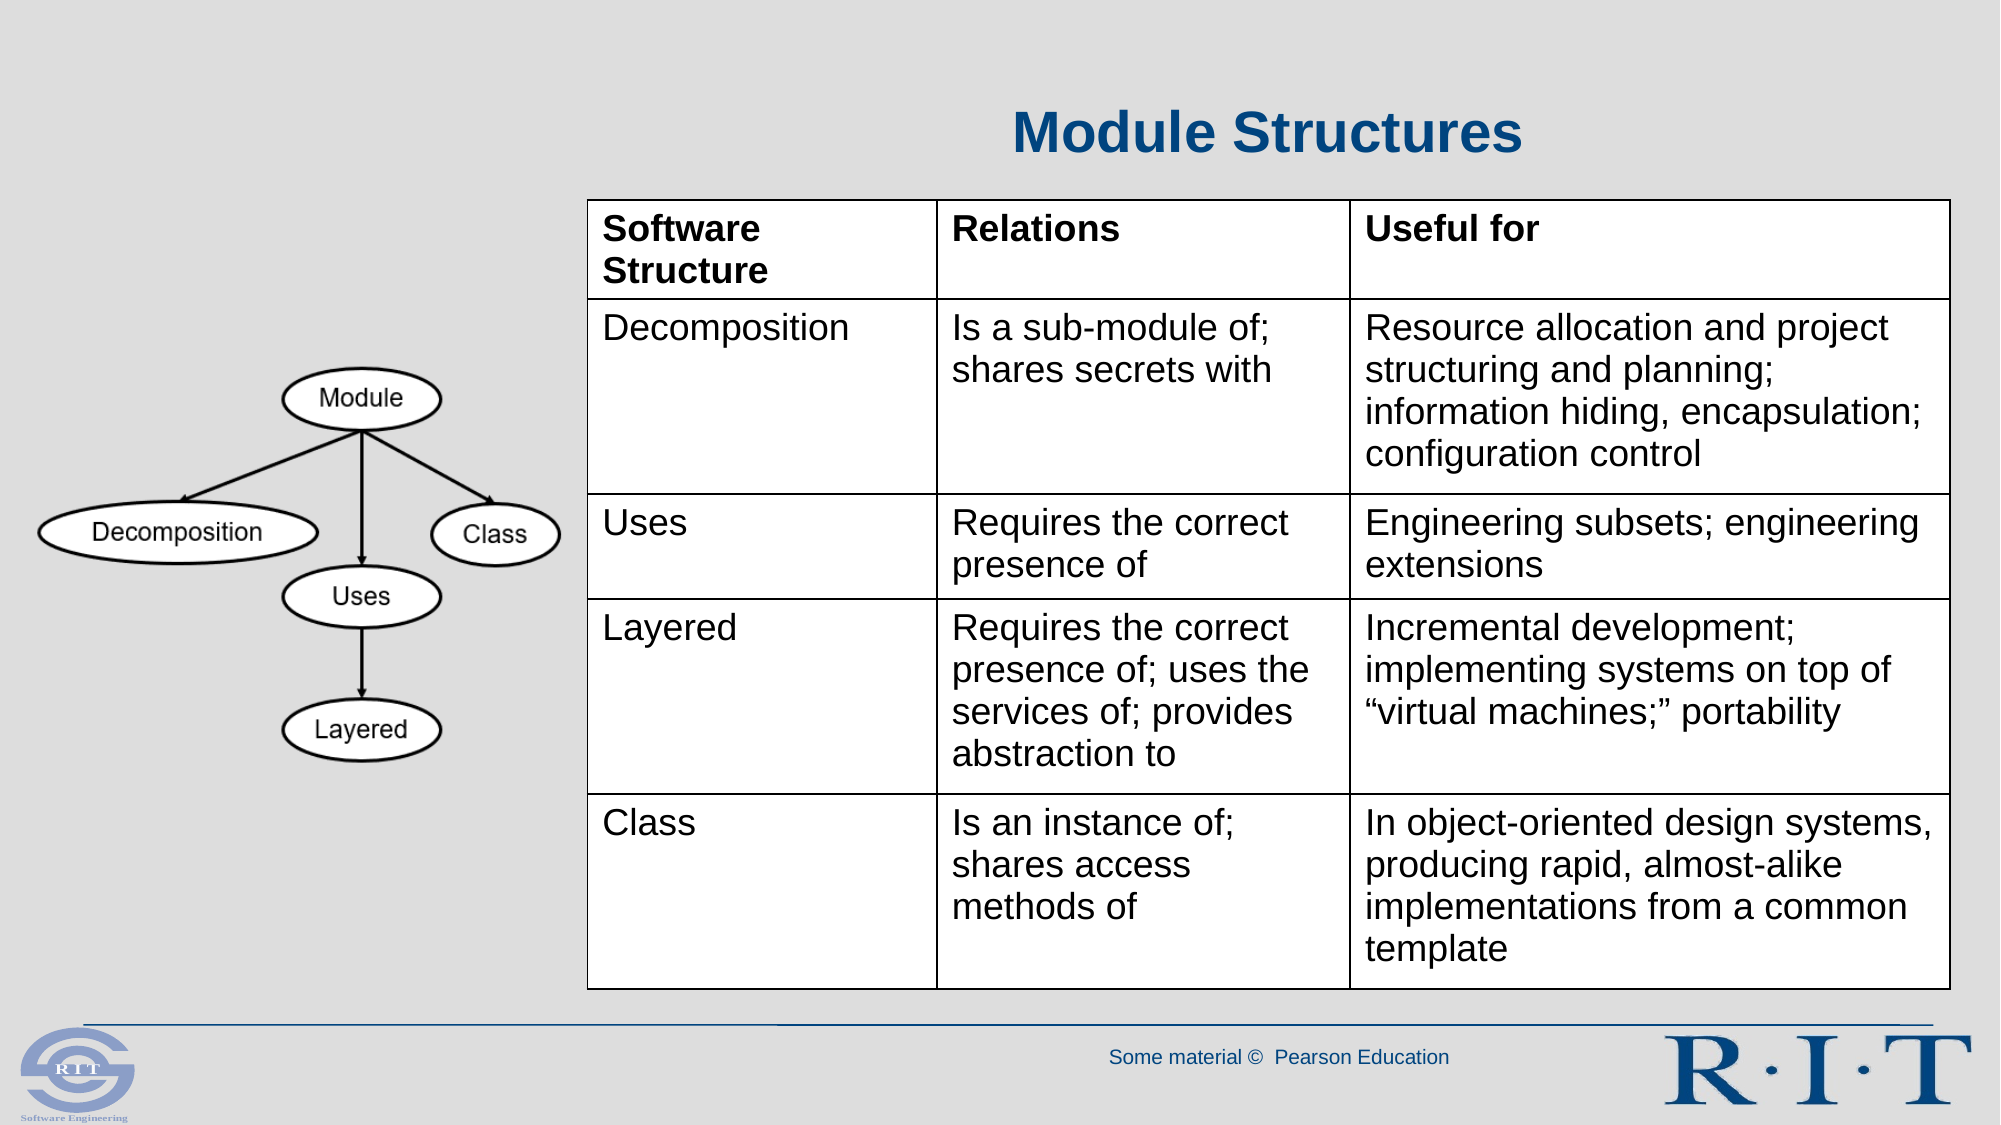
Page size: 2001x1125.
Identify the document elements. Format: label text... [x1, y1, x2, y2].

table_cell Is a sub-module of; shares secrets with [938, 300, 1349, 493]
table_cell Class [588, 795, 936, 988]
table_cell Layered [588, 600, 936, 793]
picture [1664, 1035, 1972, 1105]
table_header Software Structure [588, 201, 936, 298]
table_cell Is an instance of; shares access methods of [938, 795, 1349, 988]
table_cell Engineering subsets; engineering extensions [1351, 495, 1949, 598]
table_cell Uses [588, 495, 936, 598]
table_cell Resource allocation and project structuring and planning; information hiding, encapsulation; configuration control [1351, 300, 1949, 493]
table_header Relations [938, 201, 1349, 298]
table_cell Requires the correct presence of [938, 495, 1349, 598]
table_cell Requires the correct presence of; uses the services of; provides abstraction to [938, 600, 1349, 793]
table_cell In object-oriented design systems, producing rapid, almost-alike implementations from a common template [1351, 795, 1949, 988]
title Module Structures [1000, 90, 1537, 170]
table_cell Incremental development; implementing systems on top of “virtual machines;” portability [1351, 600, 1949, 793]
table_header Useful for [1351, 201, 1949, 298]
table_cell Decomposition [588, 300, 936, 493]
picture [24, 349, 570, 776]
